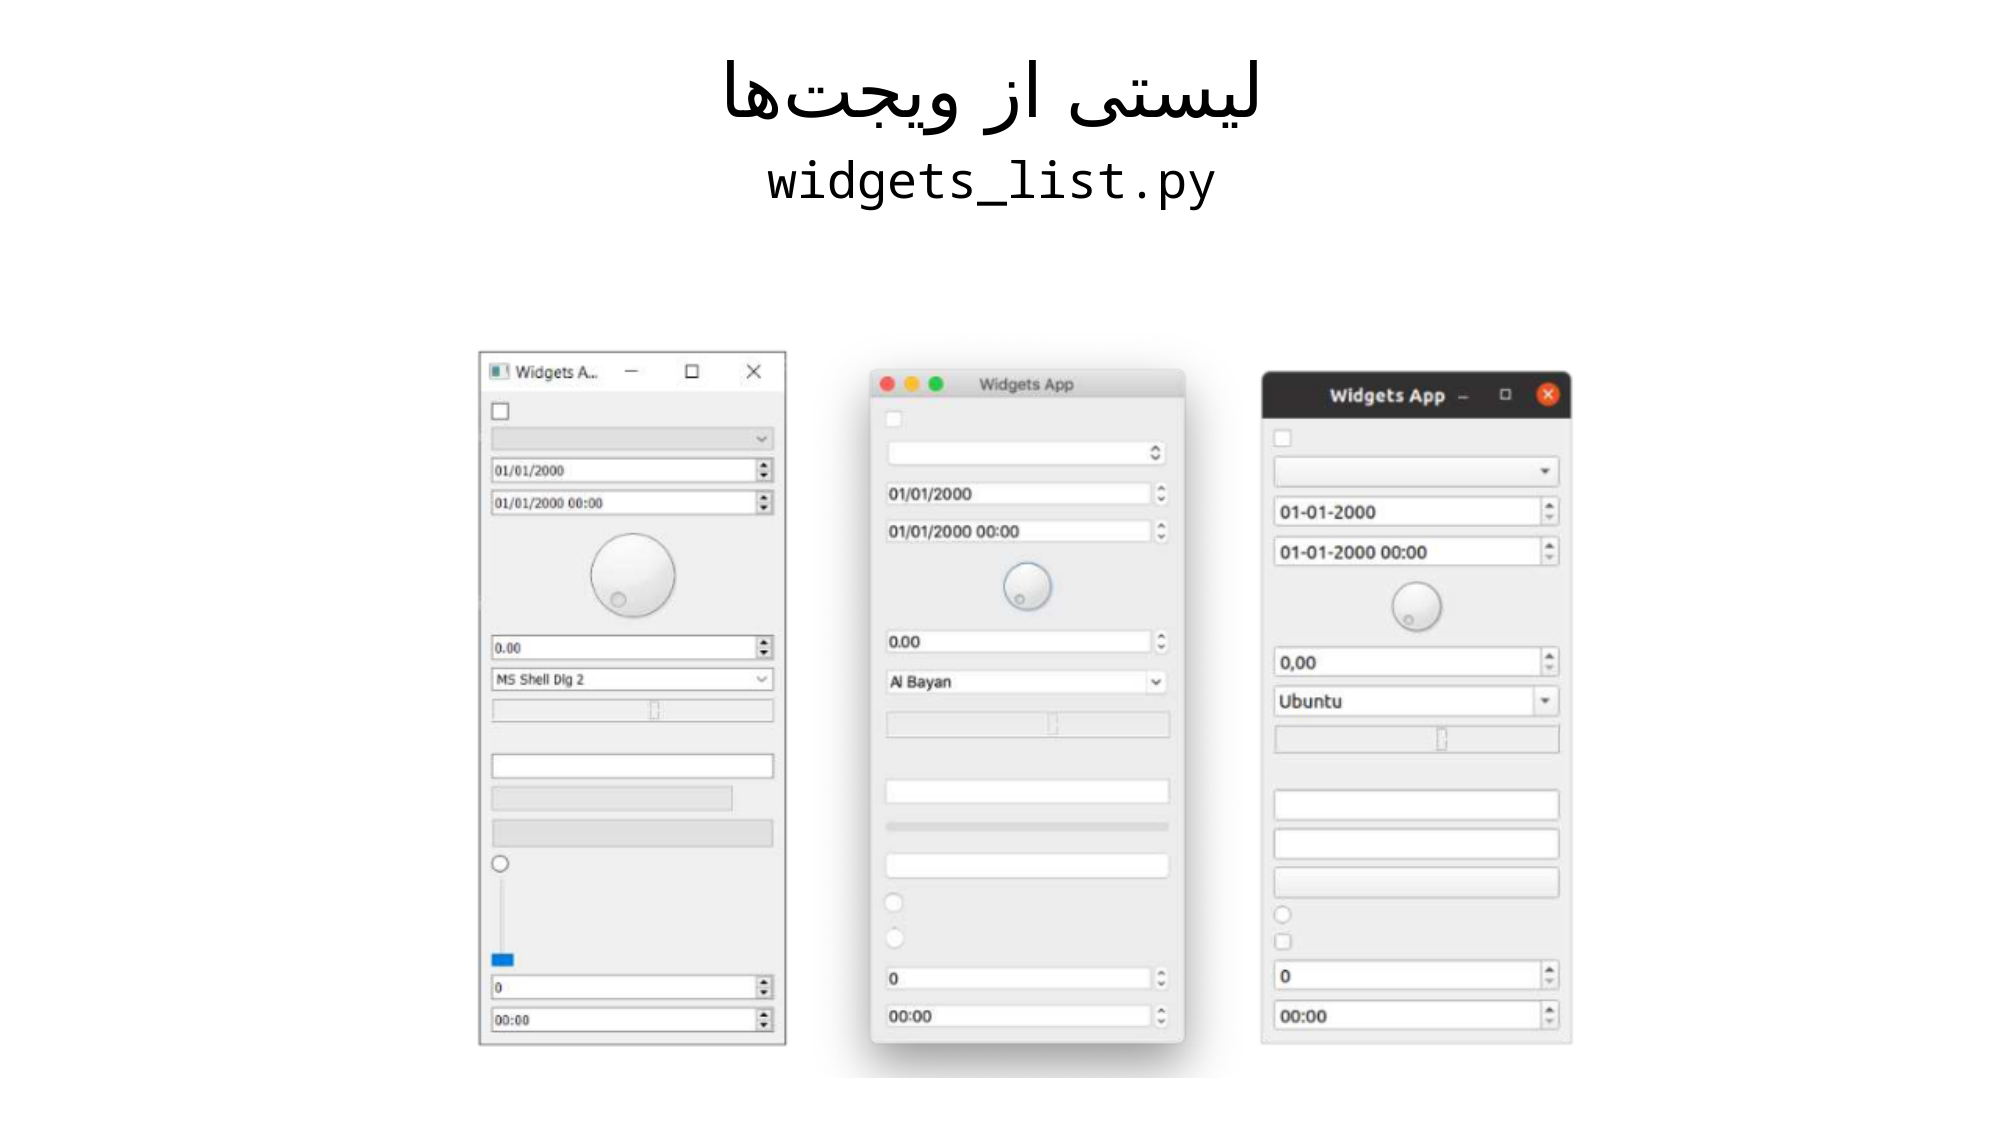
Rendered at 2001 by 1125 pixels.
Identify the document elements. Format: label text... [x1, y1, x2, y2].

text_box لیستی از ویجت‌ها [706, 34, 1280, 140]
picture [447, 322, 1604, 1078]
text_box widgets_list.py [753, 140, 1233, 216]
